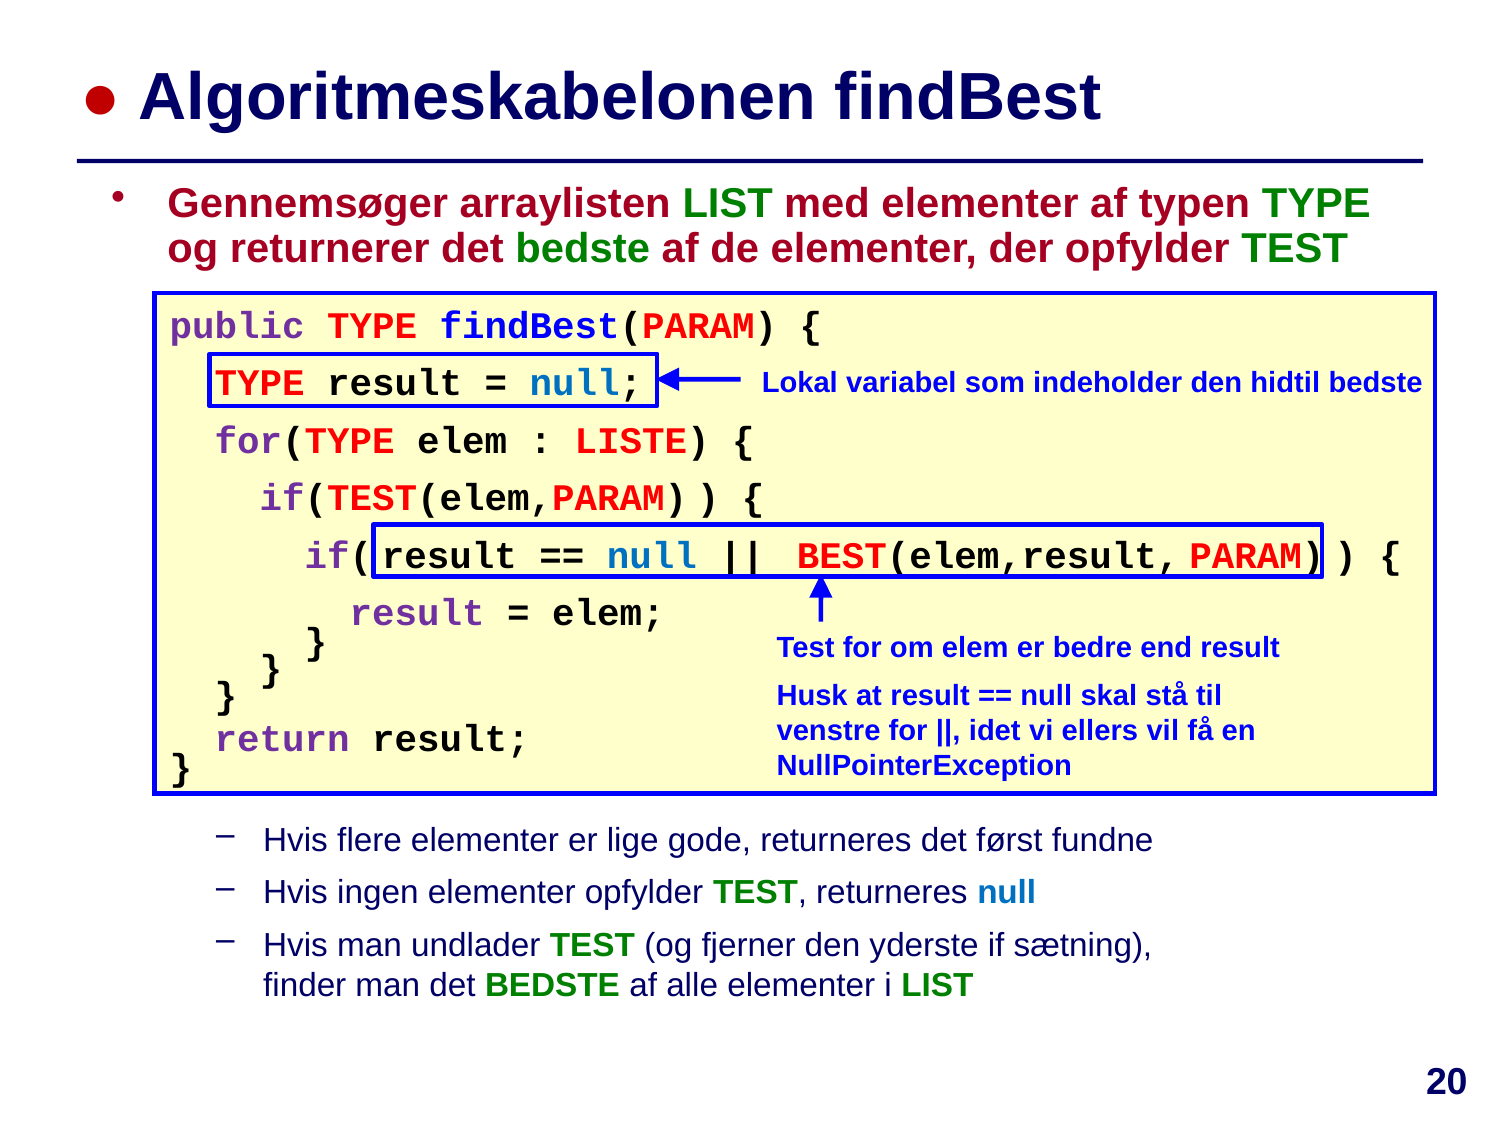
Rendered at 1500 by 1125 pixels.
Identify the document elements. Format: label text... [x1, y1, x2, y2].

text_box [373, 524, 1323, 577]
text_box Hvis flere elementer er lige gode, returneres det først fundne Hvis ingen elementer opfylder TEST, returneres null Hvis man undlader TEST (og fjerner den yderste if sætning), finder man det BEDSTE af alle elementer i LIST [126, 810, 1181, 1014]
text_box public TYPE findBest(PARAM) { TYPE result = null; for(TYPE elem : LISTE) { if(TEST(elem,PARAM) ) { if( result == null || BEST(elem,result, PARAM) ) { result = elem; } } } return result; } [154, 292, 1436, 794]
text_box [209, 353, 658, 407]
text_box Gennemsøger arraylisten LIST med elementer af typen TYPE og returnerer det bedste af de elementer, der opfylder TEST [96, 173, 1435, 286]
title ● Algoritmeskabelonen findBest [64, 37, 1483, 149]
text_box Test for om elem er bedre end result Husk at result == null skal stå til venstre for ||, idet vi ellers vil få en NullPointerException [761, 621, 1329, 789]
text_box Lokal variabel som indeholder den hidtil bedste [747, 356, 1441, 406]
text_box [658, 368, 741, 390]
slide_number 20 [1393, 1048, 1500, 1125]
text_box [810, 577, 832, 622]
